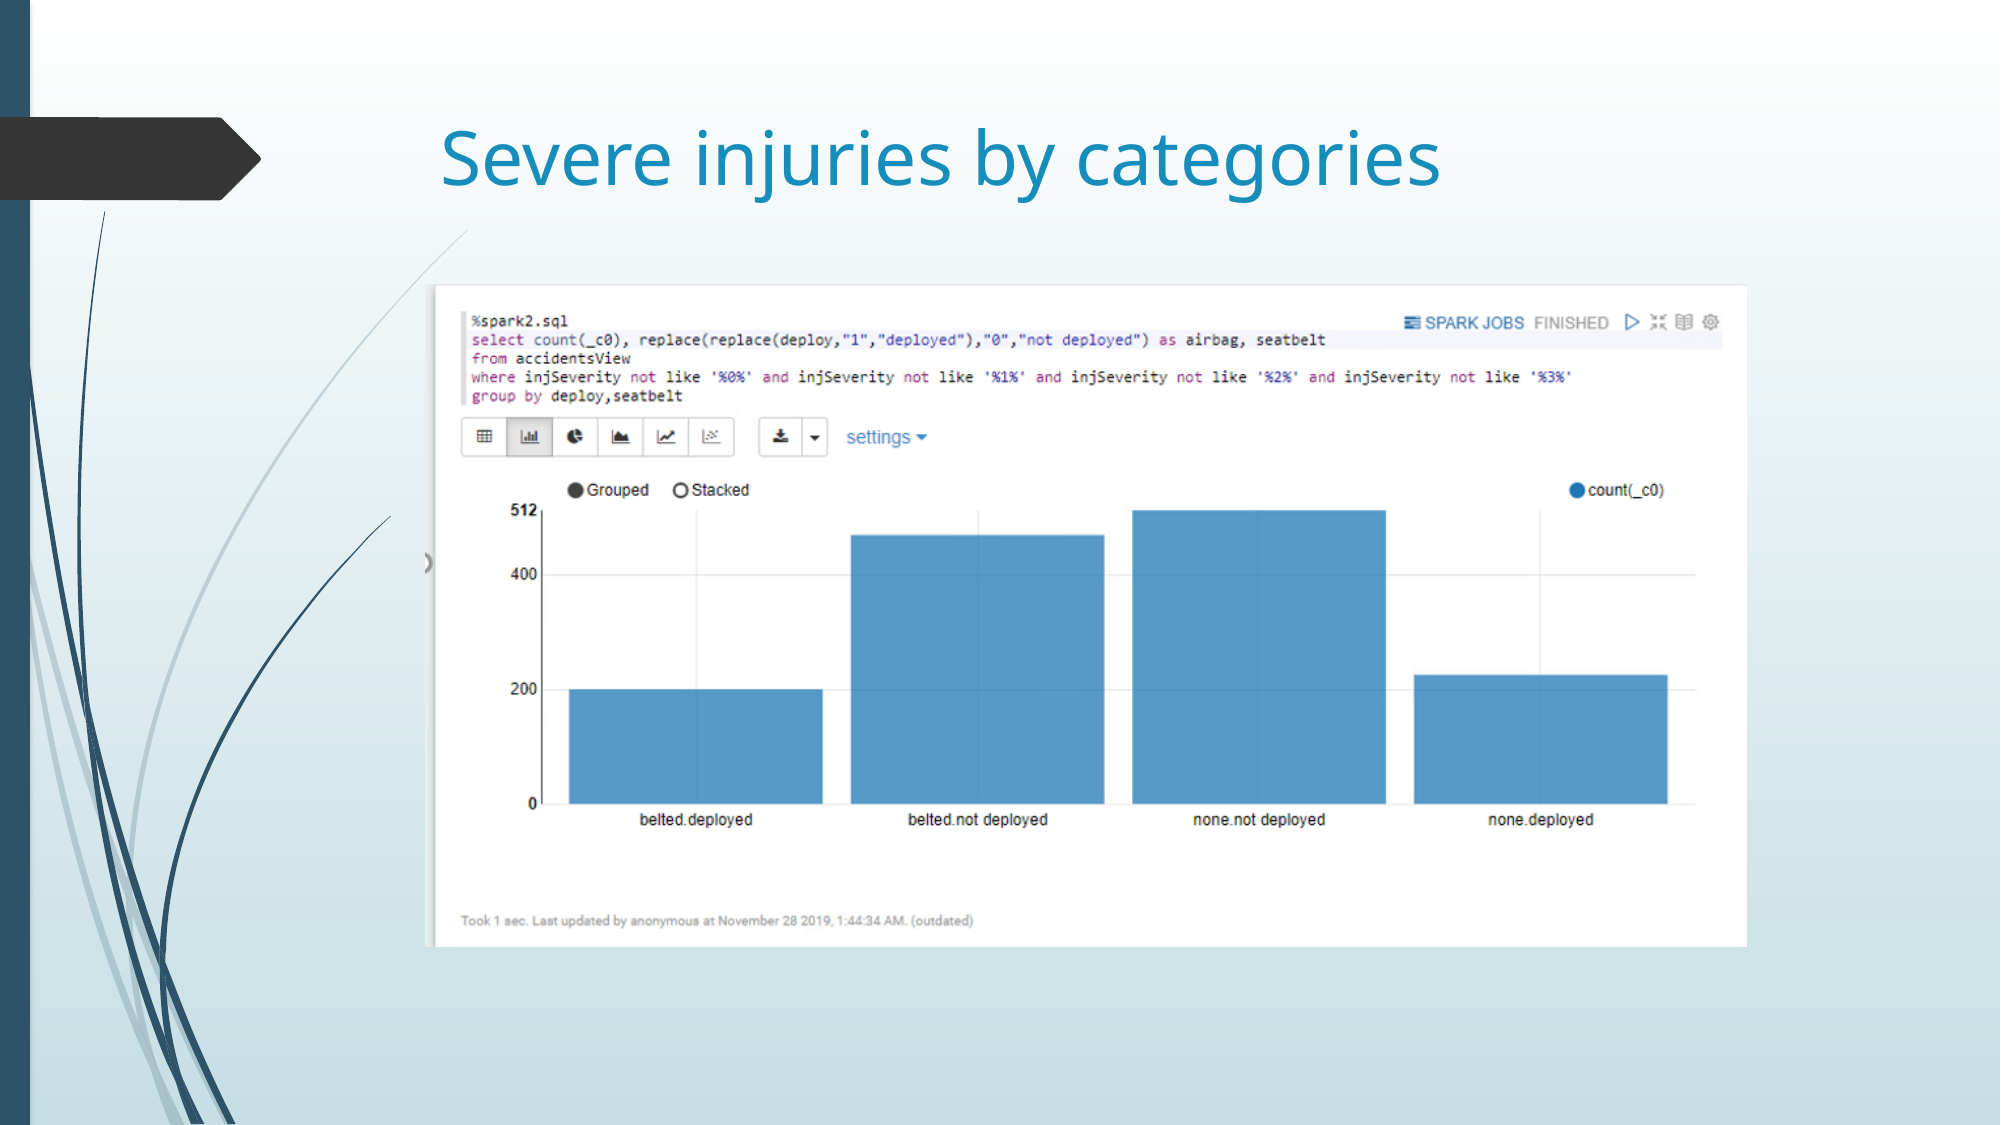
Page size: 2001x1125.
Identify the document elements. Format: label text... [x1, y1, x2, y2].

picture [425, 284, 1747, 947]
title Severe injuries by categories [425, 102, 1888, 313]
